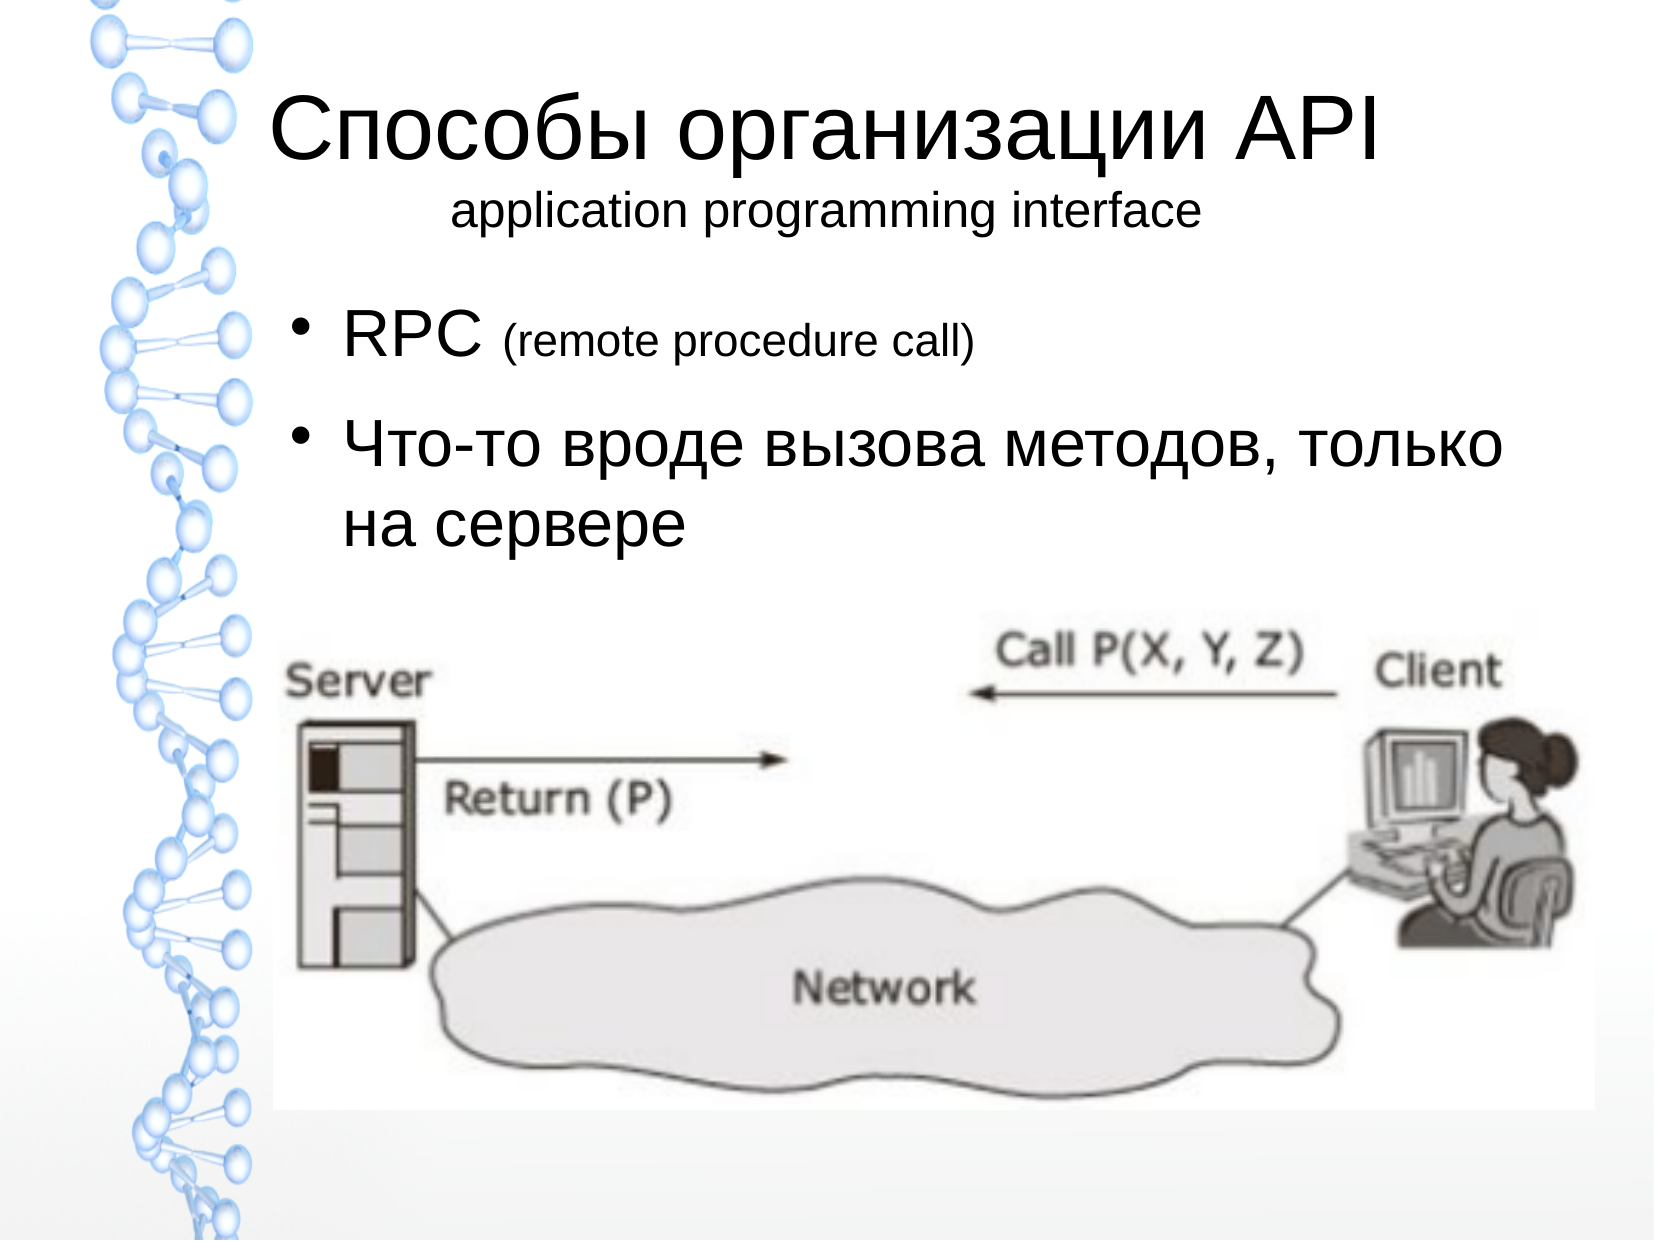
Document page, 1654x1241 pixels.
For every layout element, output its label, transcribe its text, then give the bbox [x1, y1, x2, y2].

text_box RPC (remote procedure call) Что-то вроде вызова методов, только на сервере [271, 290, 1571, 590]
text_box Способы организации API application programming interface [82, 49, 1571, 257]
picture [0, 0, 1654, 1240]
